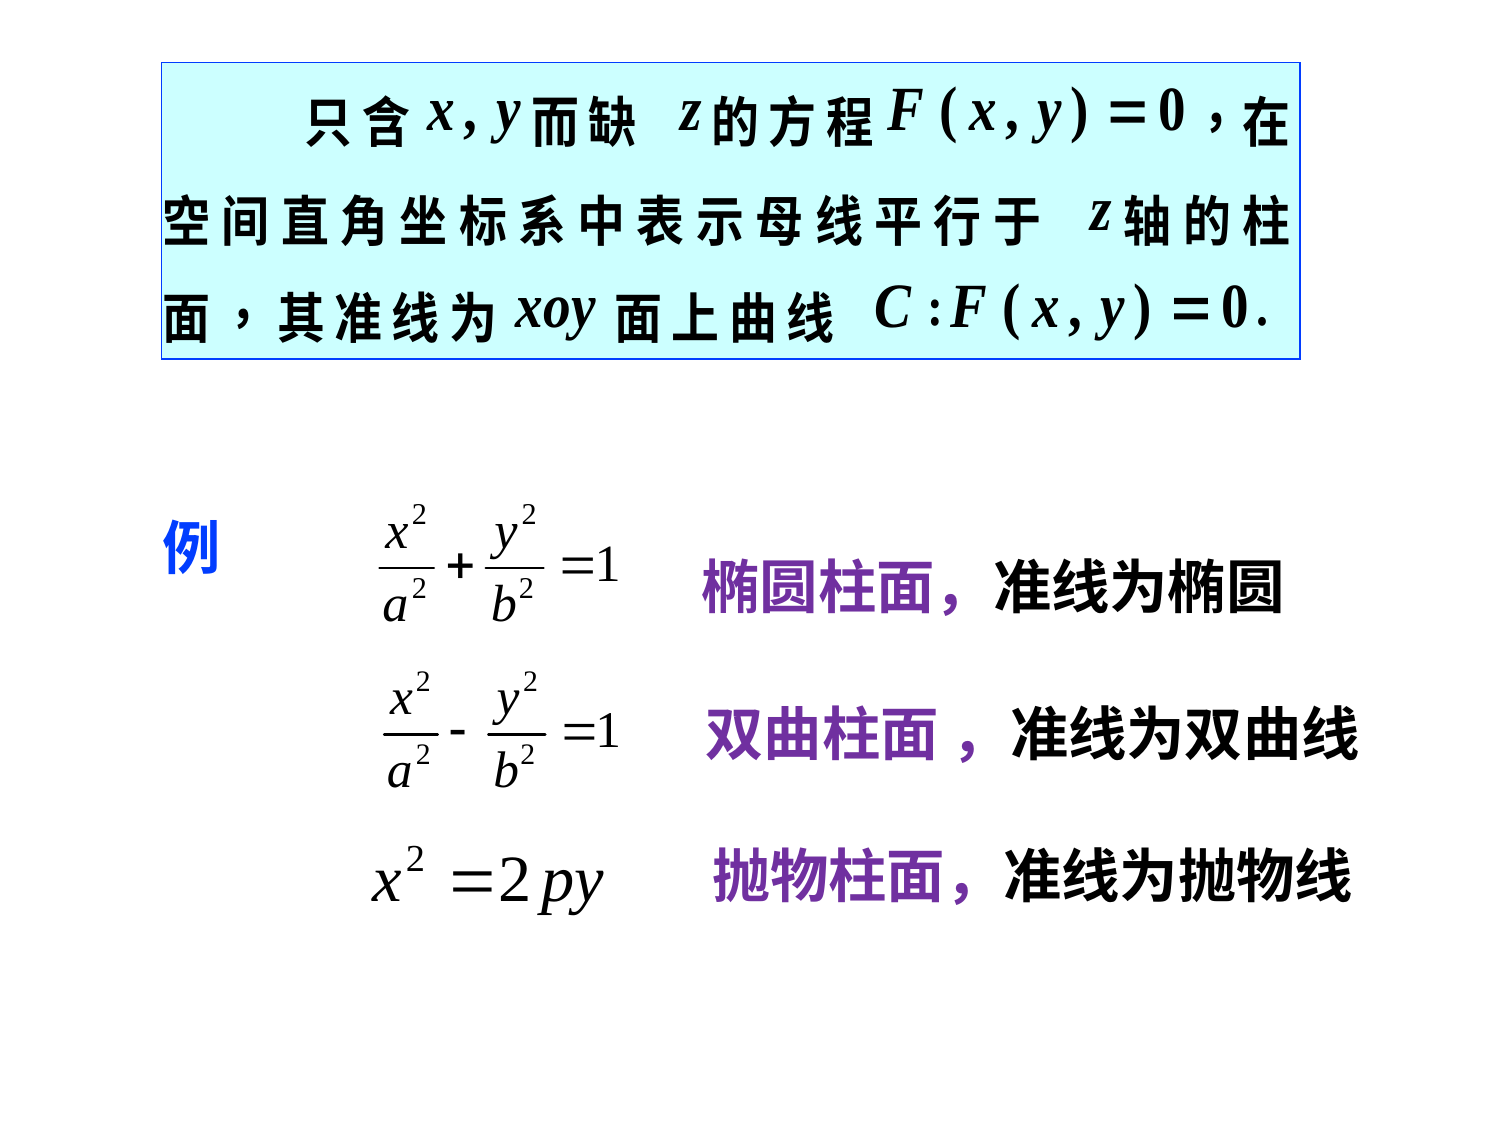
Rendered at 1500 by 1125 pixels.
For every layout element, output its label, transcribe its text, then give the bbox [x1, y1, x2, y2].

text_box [370, 489, 624, 634]
text_box 双曲柱面 ，准线为双曲线 [690, 689, 1412, 774]
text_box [358, 829, 619, 929]
text_box 椭圆柱面，准线为椭圆 [687, 543, 1341, 628]
text_box 例 [148, 503, 237, 589]
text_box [375, 656, 625, 799]
text_box 抛物柱面，准线为抛物线 [697, 831, 1376, 917]
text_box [161, 62, 1300, 359]
